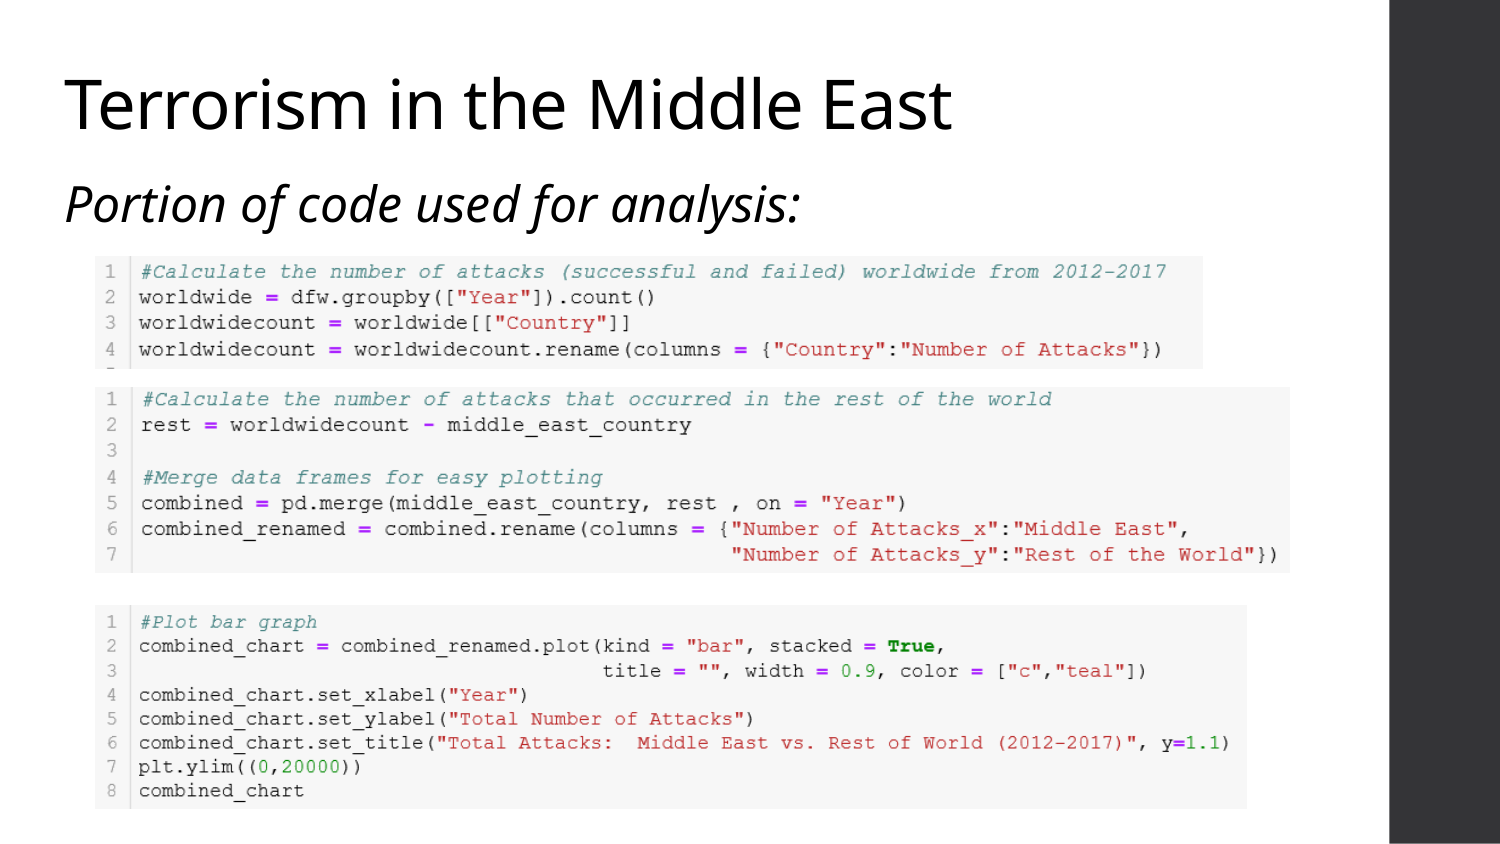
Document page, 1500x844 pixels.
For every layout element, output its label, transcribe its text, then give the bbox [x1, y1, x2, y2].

picture [95, 605, 1247, 809]
picture [95, 386, 1290, 573]
title Terrorism in the Middle East [49, 55, 1448, 150]
picture [95, 255, 1203, 369]
text_box Portion of code used for analysis: [49, 164, 1065, 240]
